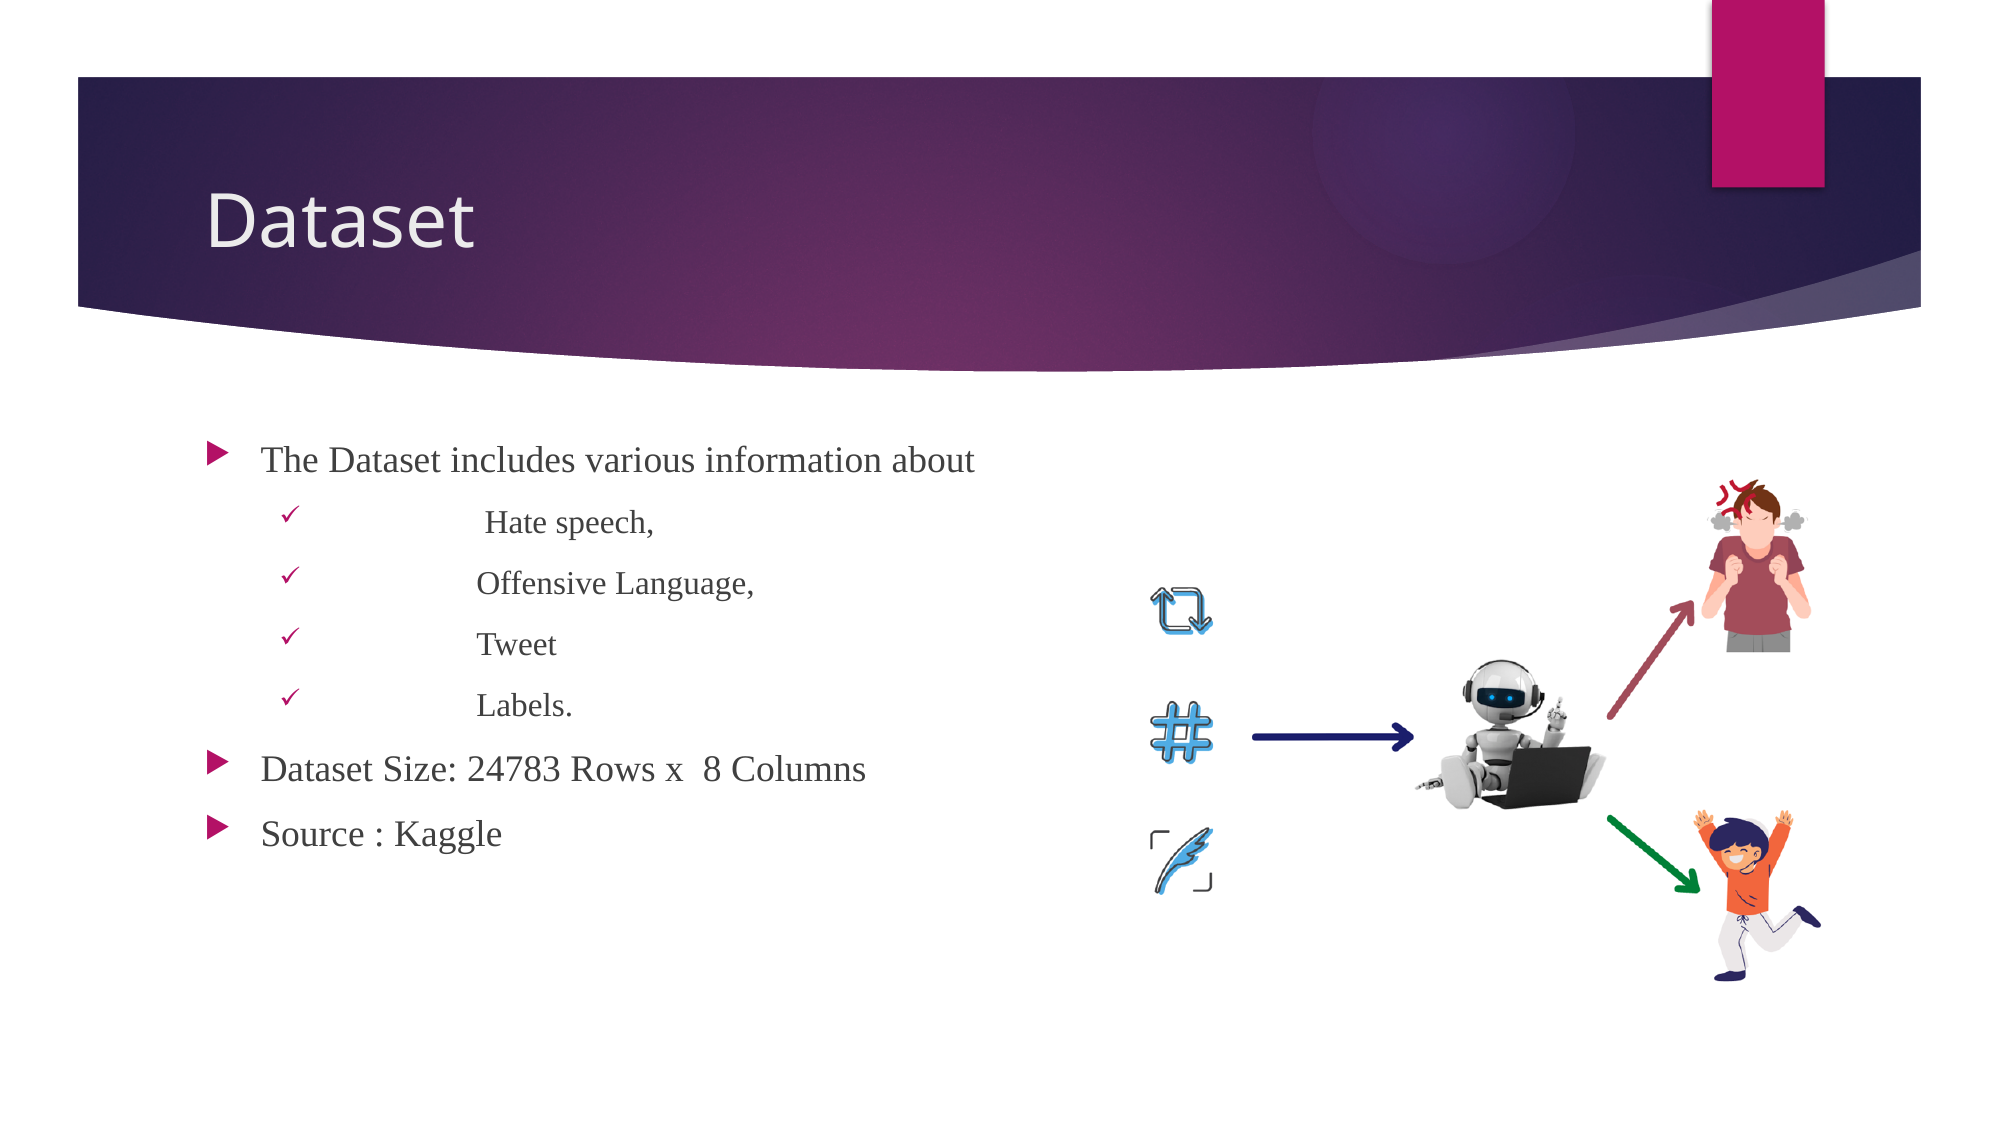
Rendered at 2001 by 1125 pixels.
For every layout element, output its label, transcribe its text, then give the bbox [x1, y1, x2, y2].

picture [1130, 426, 1824, 1014]
list The Dataset includes various information about Hate speech, Offensive Language, Tweet Labels. Dataset Size: 24783 Rows x 8 Columns Source : Kaggle [189, 427, 1128, 988]
title Dataset [189, 159, 1627, 276]
